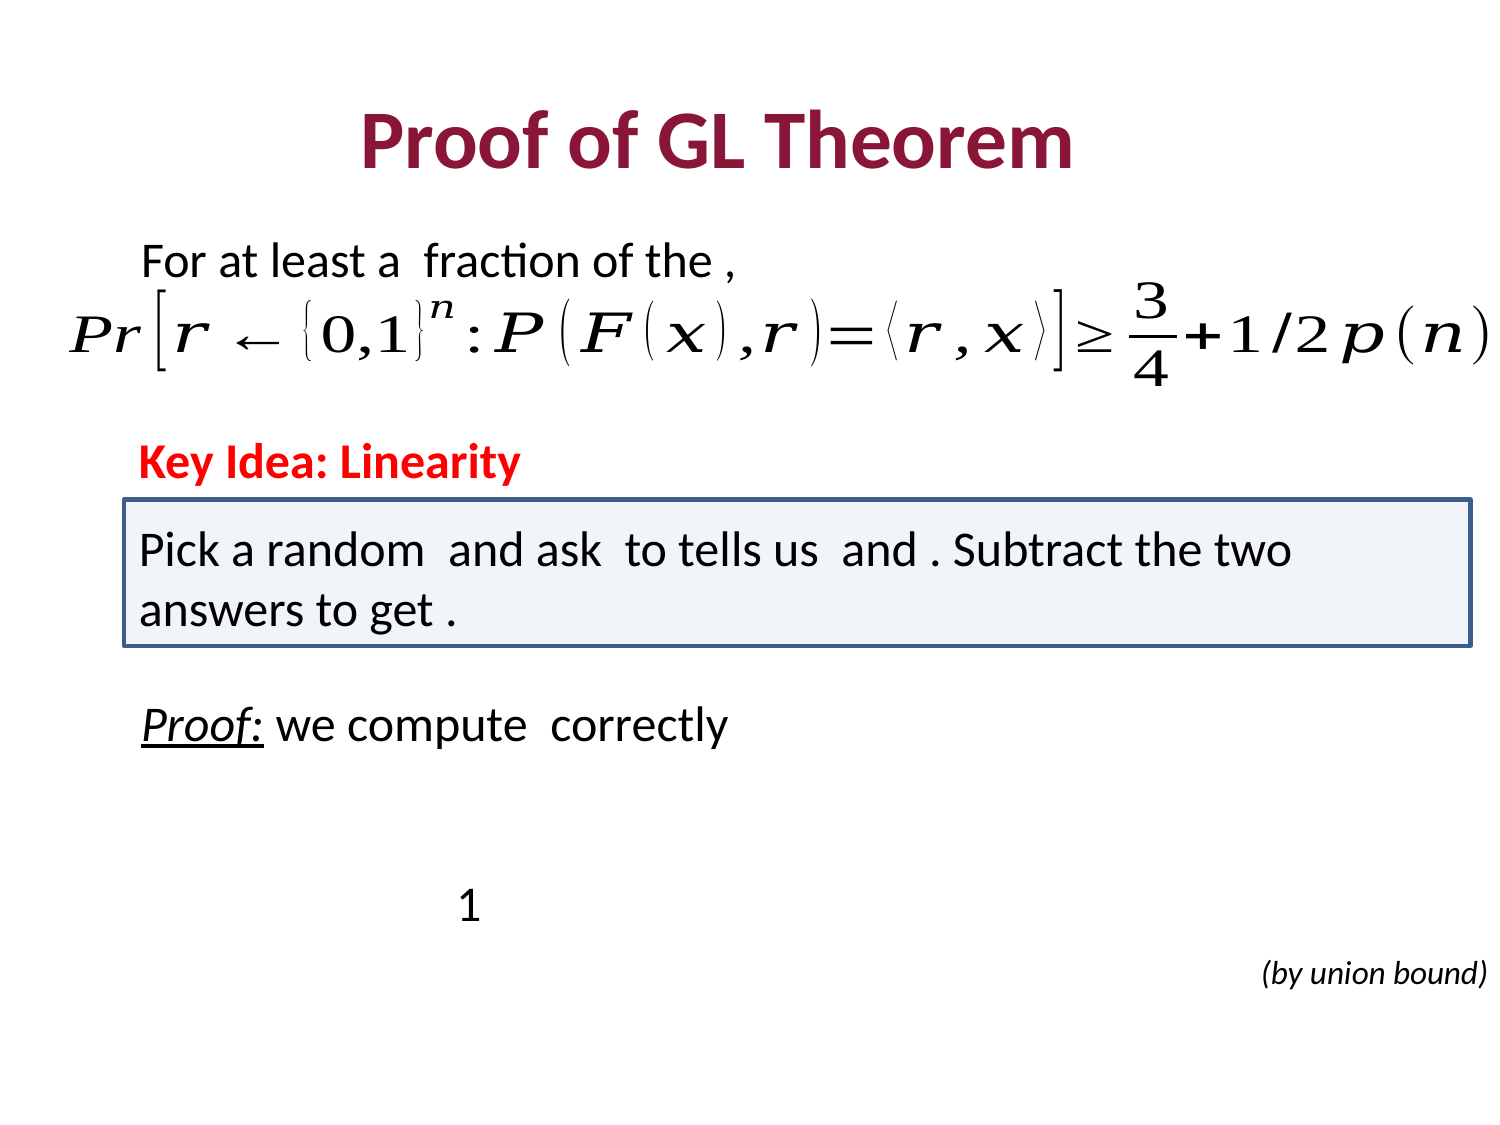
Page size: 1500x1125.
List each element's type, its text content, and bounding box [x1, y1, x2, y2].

text_box (by union bound) [1246, 943, 1500, 999]
text_box Key Idea: Linearity [123, 420, 1500, 496]
text_box Proof of GL Theorem [3, 78, 1433, 208]
text_box [122, 497, 1473, 648]
